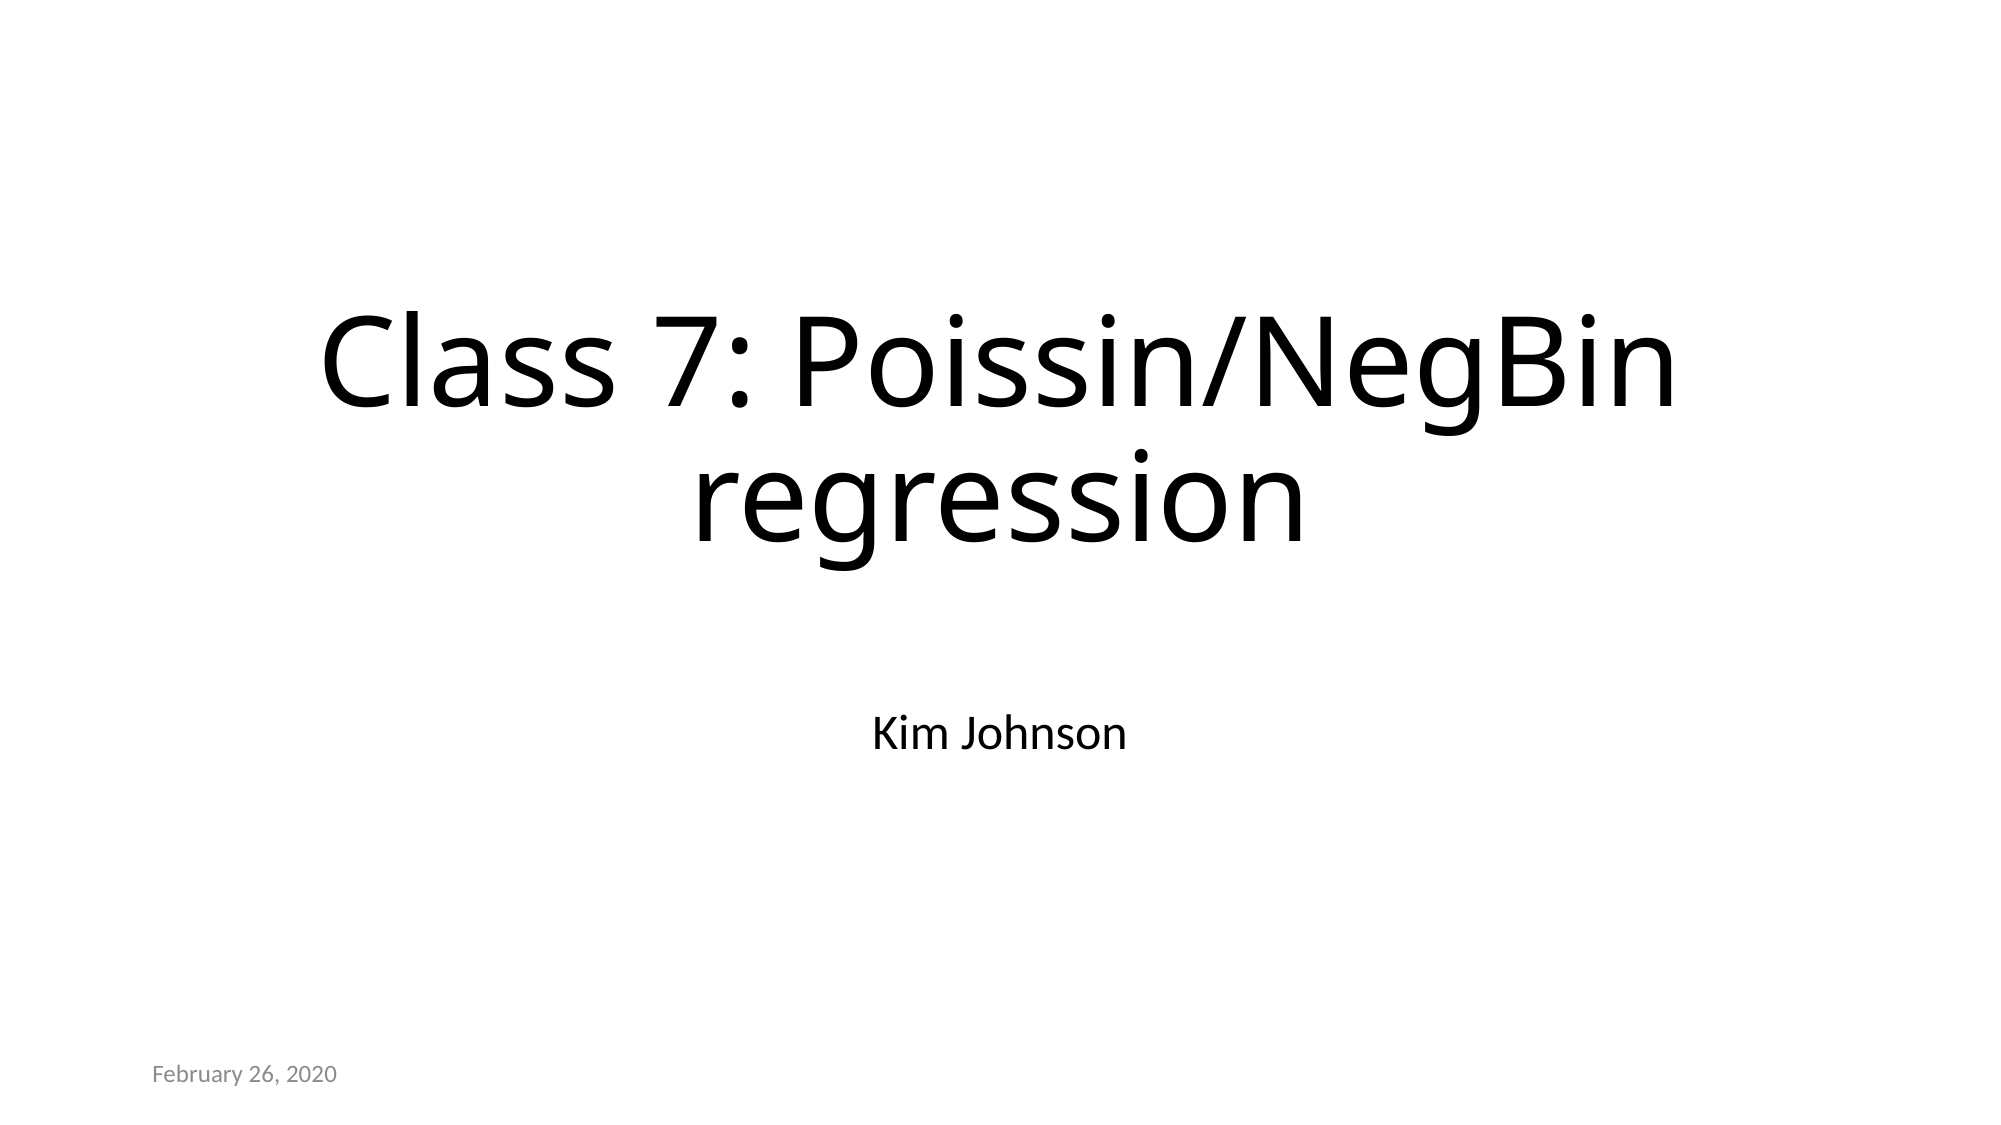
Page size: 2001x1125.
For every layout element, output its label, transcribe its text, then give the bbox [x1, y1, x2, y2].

title Class 7: Poissin/NegBin regression [249, 184, 1750, 576]
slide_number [137, 1042, 588, 1103]
subtitle Kim Johnson [249, 590, 1750, 863]
